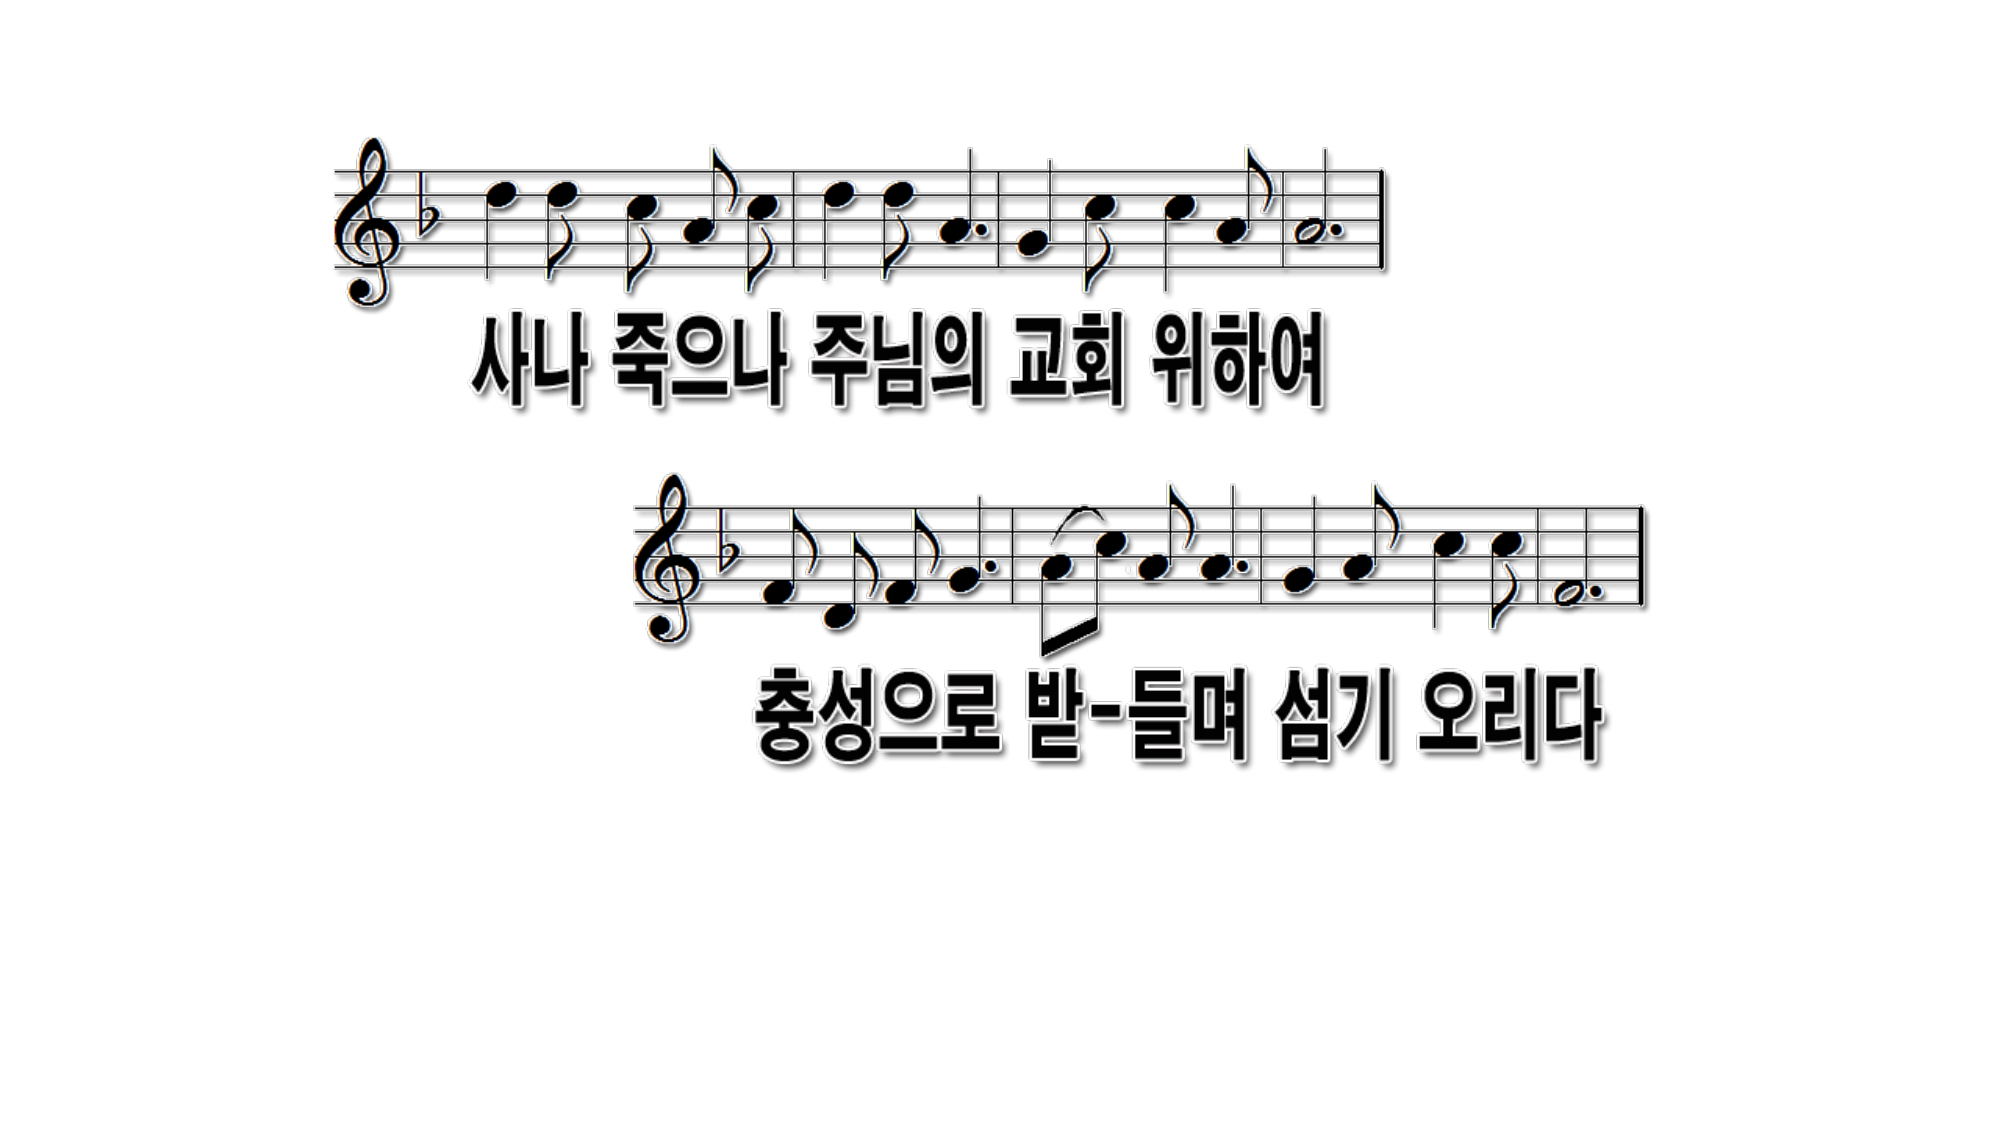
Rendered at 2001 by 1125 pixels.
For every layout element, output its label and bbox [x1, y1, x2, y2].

picture [249, 0, 1750, 835]
